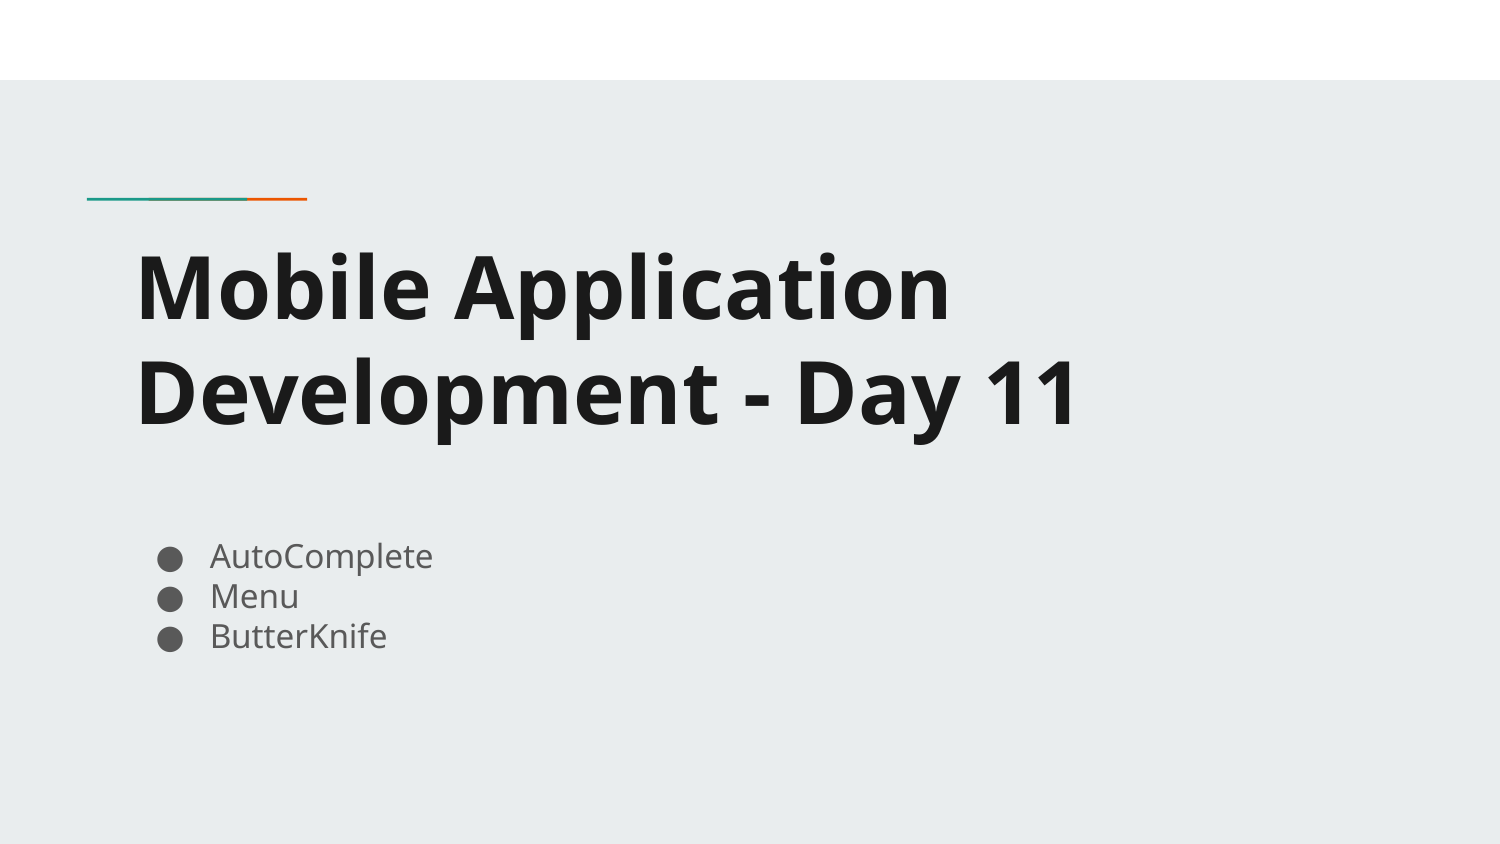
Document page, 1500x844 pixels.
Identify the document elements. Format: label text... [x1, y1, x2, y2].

title Mobile Application Development - Day 11 [119, 216, 1381, 490]
subtitle AutoComplete Menu ButterKnife [119, 520, 1381, 610]
